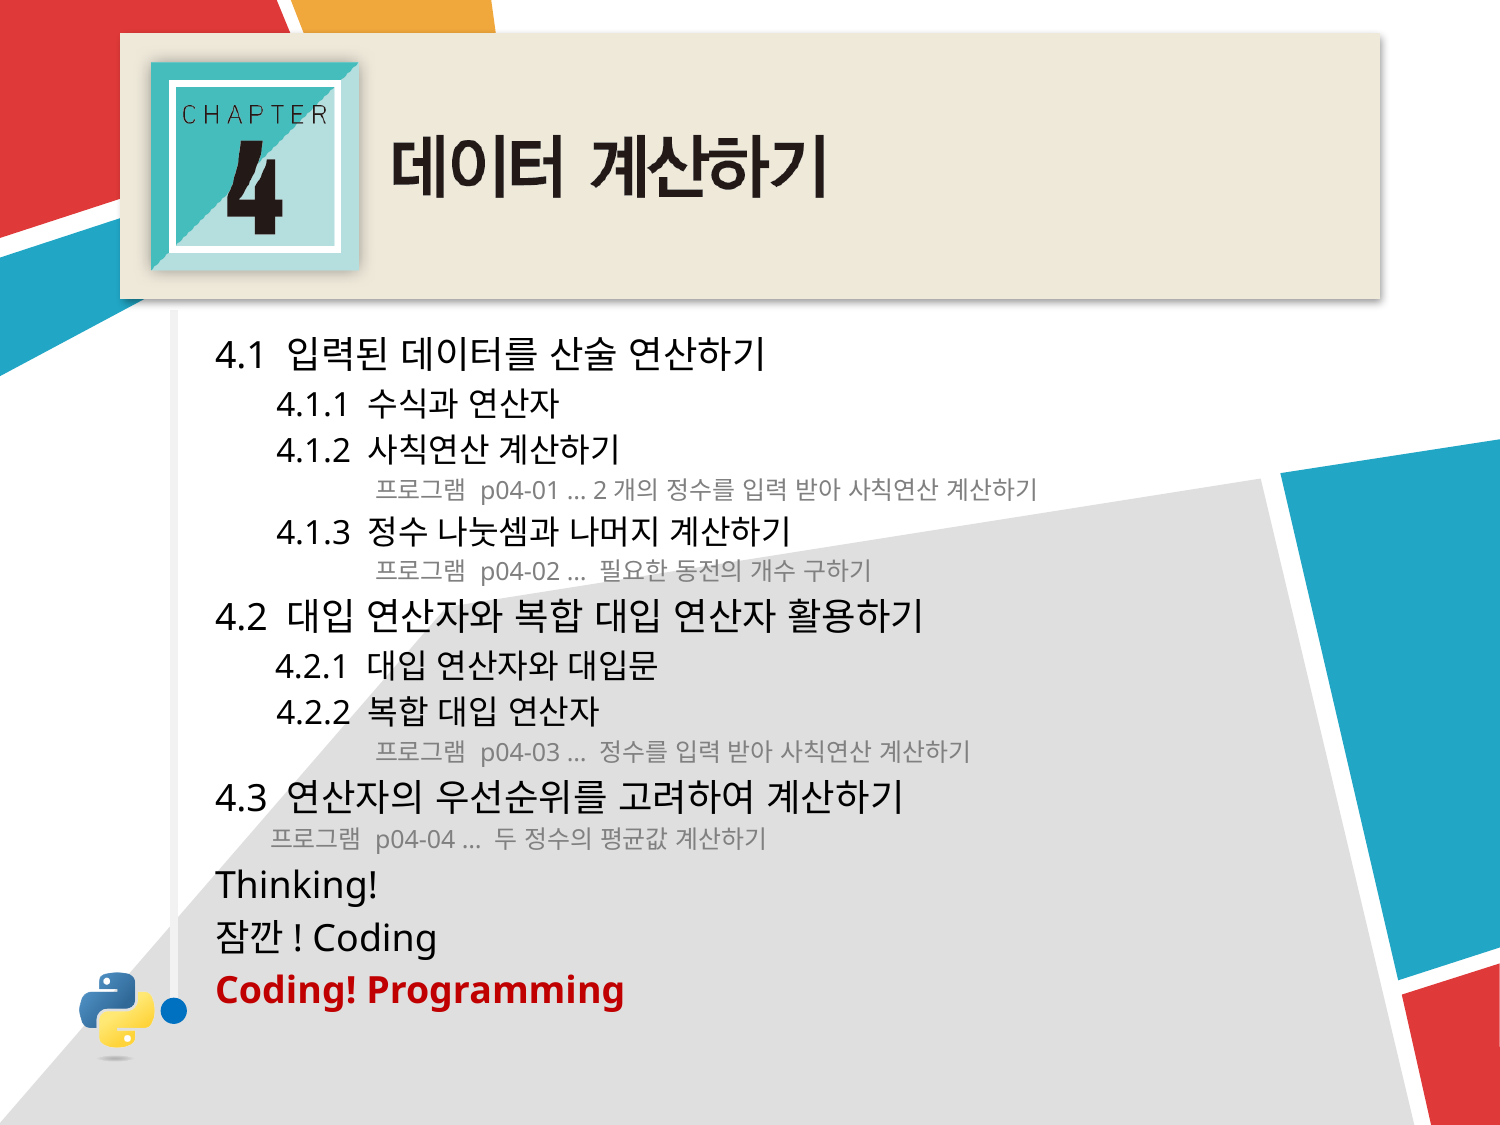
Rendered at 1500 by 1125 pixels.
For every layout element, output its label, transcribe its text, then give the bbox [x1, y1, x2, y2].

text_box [79, 972, 187, 1063]
picture [120, 33, 1380, 300]
subtitle 4.1 입력된 데이터를 산술 연산하기 4.1.1 수식과 연산자 4.1.2 사칙연산 계산하기 프로그램 p04-01 … 2개의 정수를 입력 받아 사칙연산 계산하기 4.1.3 정수 나눗셈과 나머지 계산하기 프로그램 p04-02 … 필요한 동전의 개수 구하기 4.2 대입 연산자와 복합 대입 연산자 활용하기 4.2.1 대입 연산자와 대입문 4.2.2 복합 대입 연산자 프로그램 p04-03 … 정수를 입력 받아 사칙연산 계산하기 4.3 연산자의 우선순위를 고려하여 계산하기 프로그램 p04-04 … 두 정수의 평균값 계산하기 Thinking! 잠깐! Coding Coding! Programming [200, 323, 1459, 1092]
